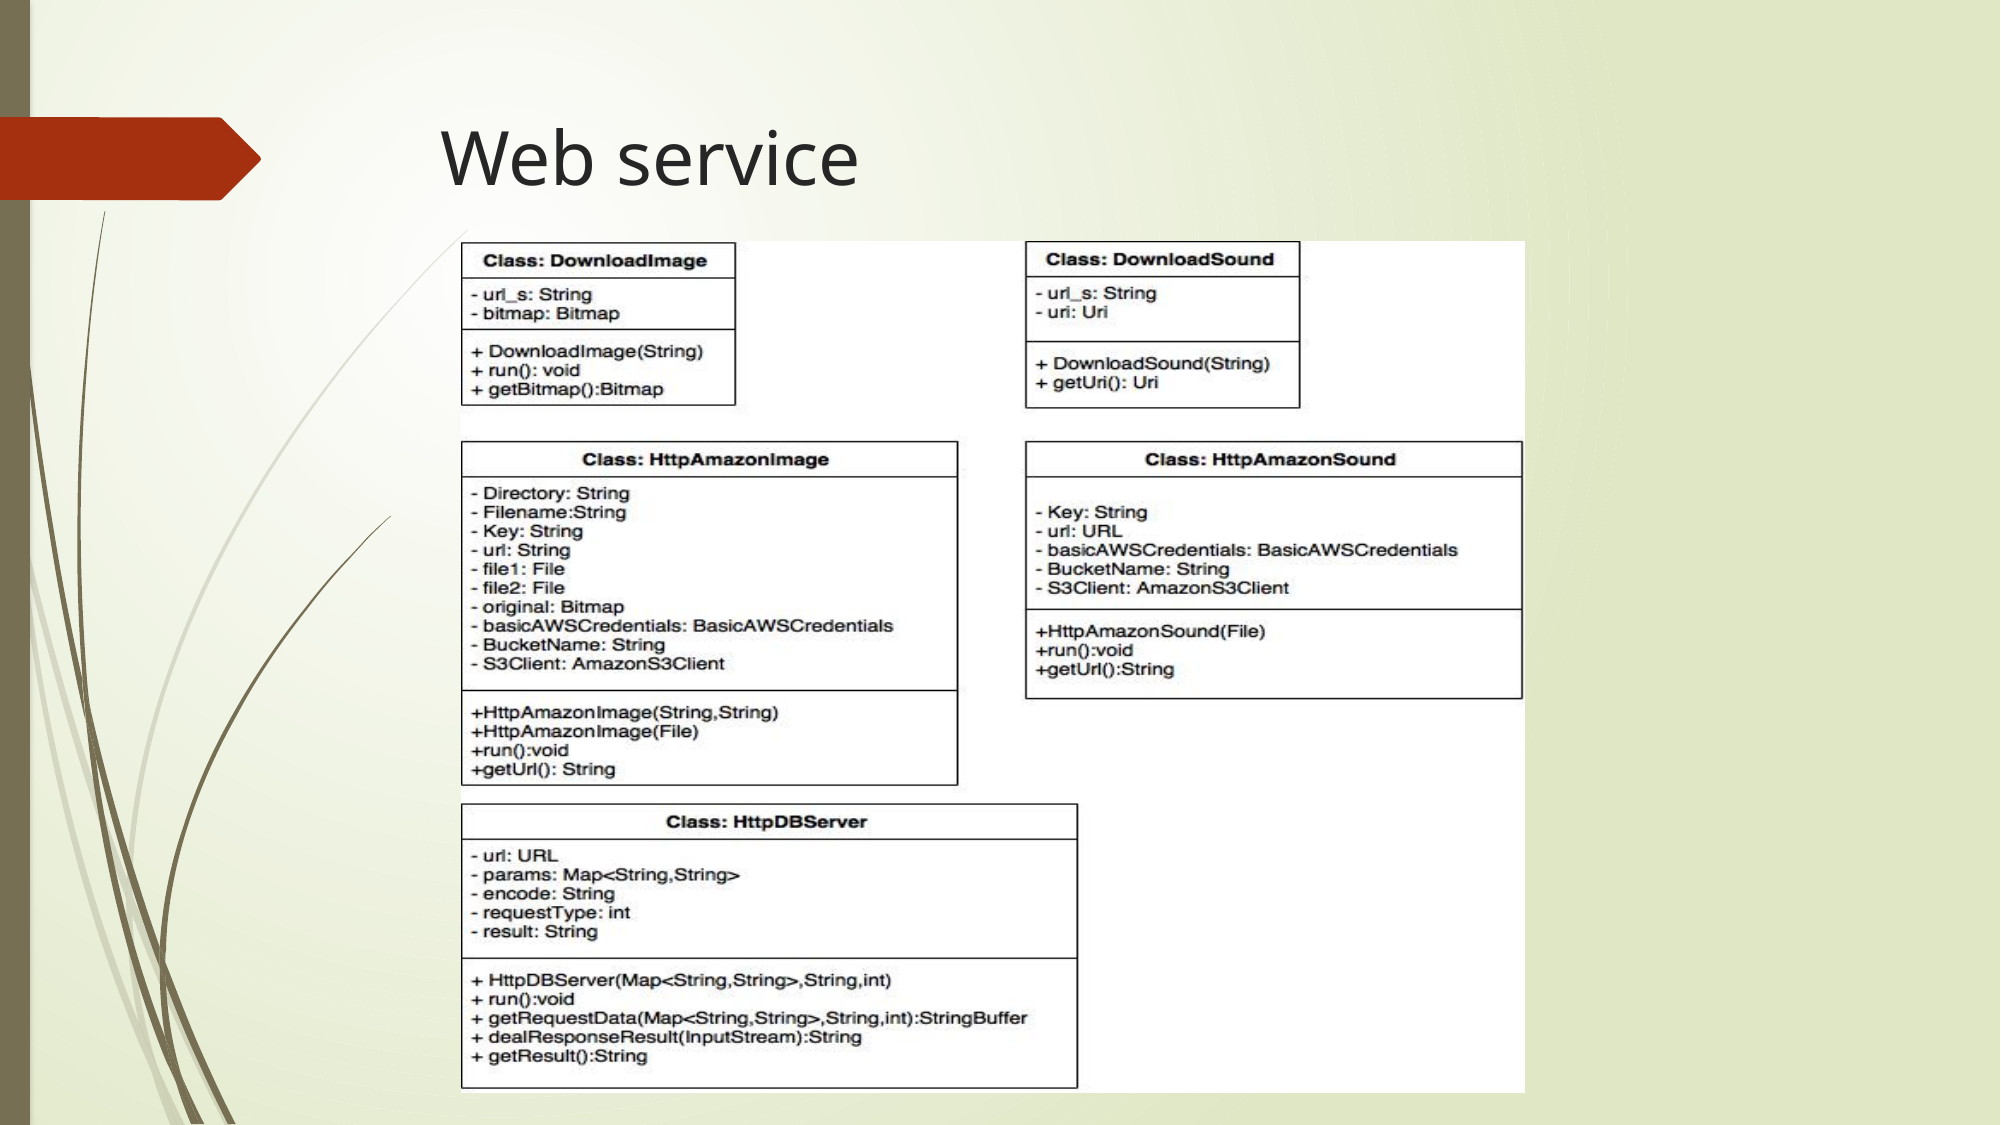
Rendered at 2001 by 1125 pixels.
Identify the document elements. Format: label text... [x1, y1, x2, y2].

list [460, 241, 1525, 1093]
title Web service [425, 102, 1888, 313]
